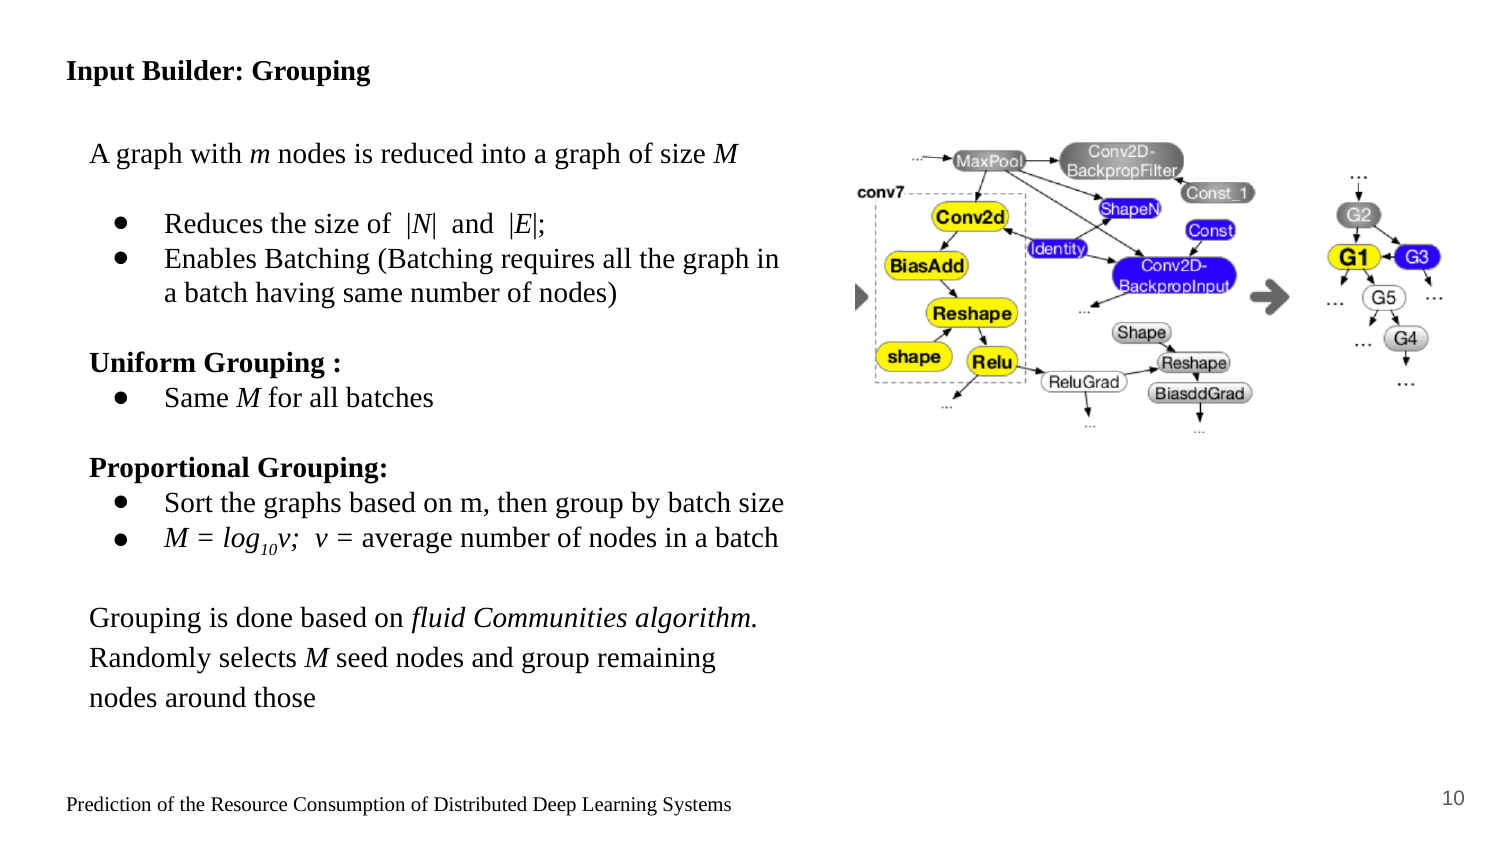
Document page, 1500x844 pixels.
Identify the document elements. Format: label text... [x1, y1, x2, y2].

title Input Builder: Grouping [51, 36, 1430, 101]
slide_number 10 [1389, 764, 1480, 830]
picture [855, 118, 1455, 439]
text_box A graph with m nodes is reduced into a graph of size M Reduces the size of |N| and |E|; Enables Batching (Batching requires all the graph in a batch having same number of nodes) Uniform Grouping : Same M for all batches Proportional Grouping: Sort the graphs based on m, then group by batch size M = log10v; v = average number of nodes in a batch Grouping is done based on fluid Communities algorithm. Randomly selects M seed nodes and group remaining nodes around those [74, 118, 802, 765]
